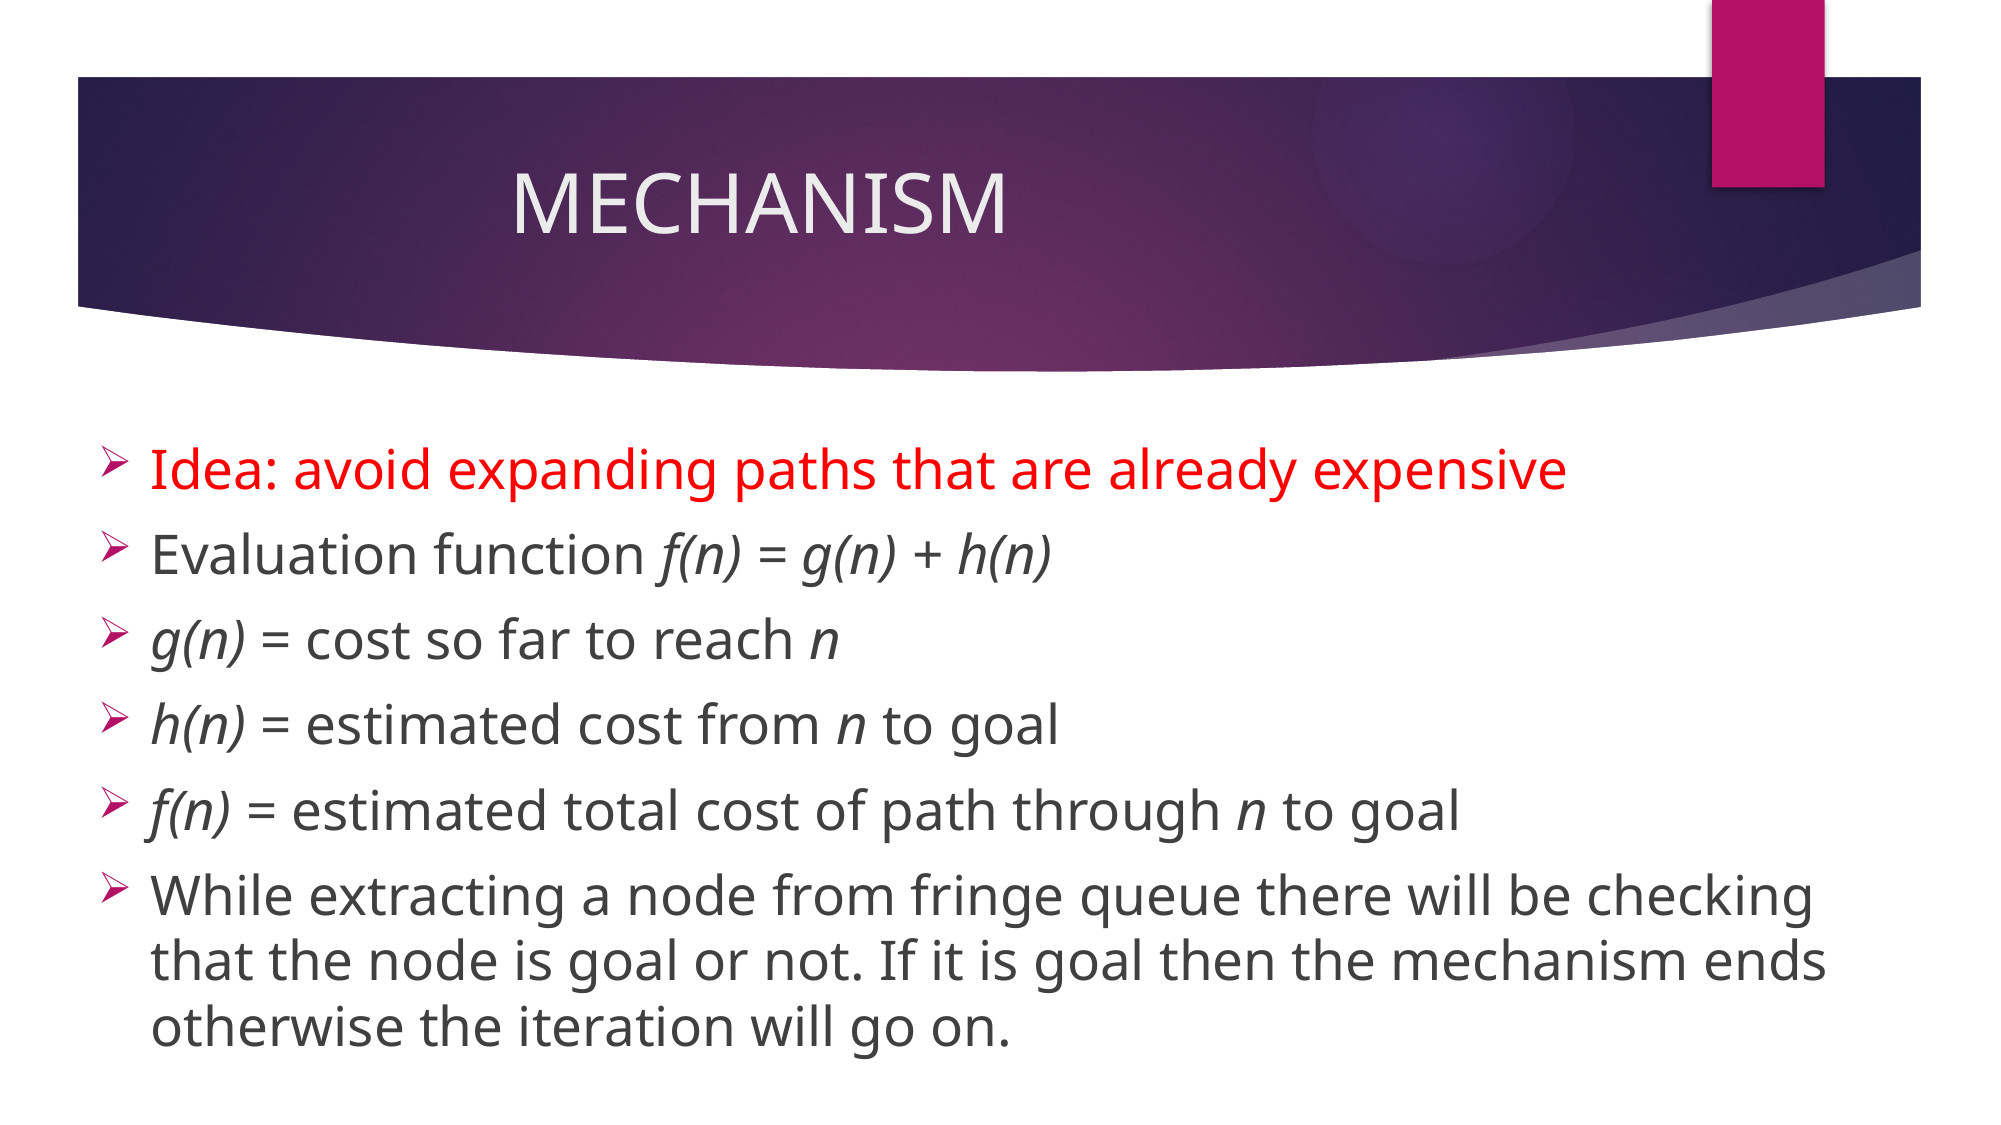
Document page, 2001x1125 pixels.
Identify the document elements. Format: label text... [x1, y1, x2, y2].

title MECHANISM [494, 141, 1404, 258]
list Idea: avoid expanding paths that are already expensive Evaluation function f(n) = g(n) + h(n) g(n) = cost so far to reach n h(n) = estimated cost from n to goal f(n) = estimated total cost of path through n to goal While extracting a node from fringe queue there will be checking that the node is goal or not. If it is goal then the mechanism ends otherwise the iteration will go on. [82, 427, 1934, 1069]
